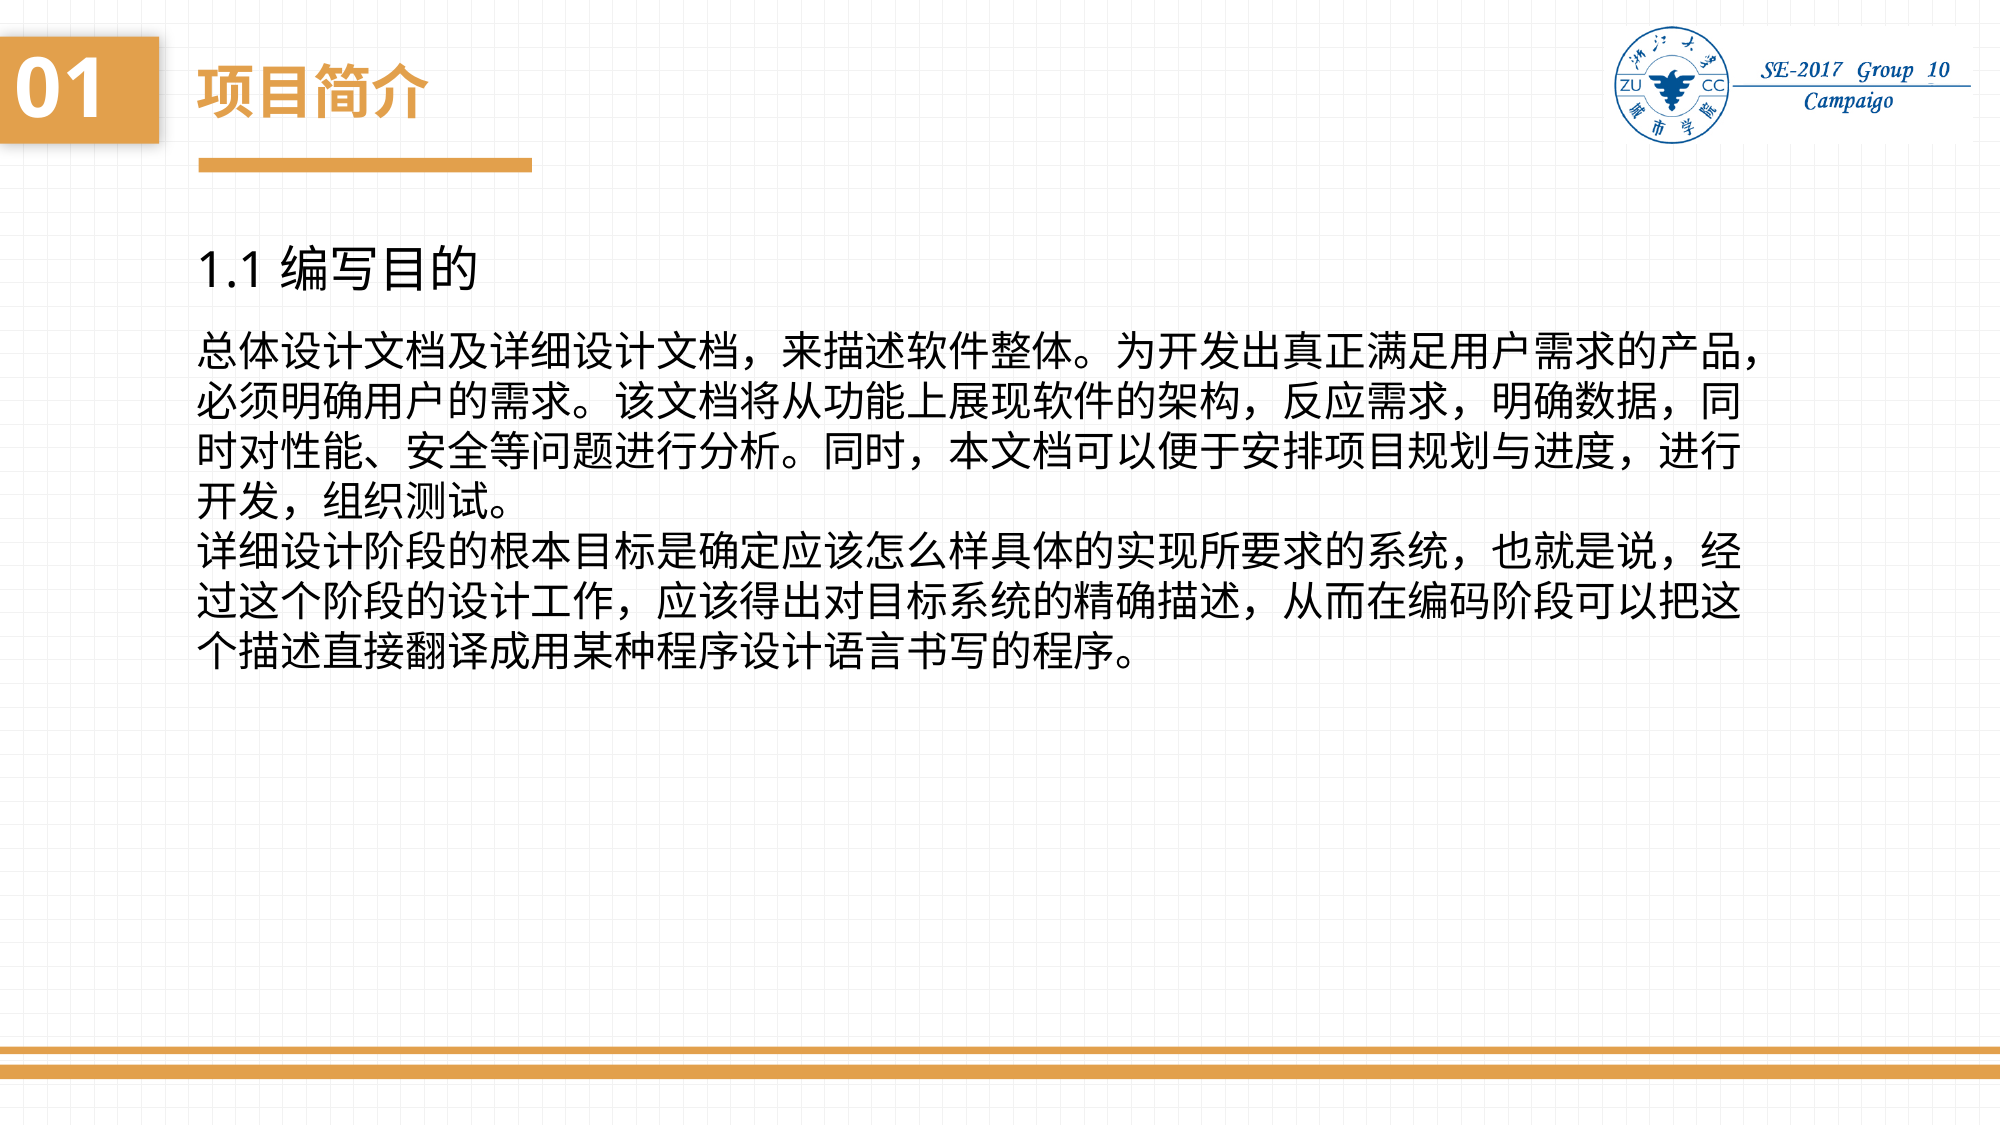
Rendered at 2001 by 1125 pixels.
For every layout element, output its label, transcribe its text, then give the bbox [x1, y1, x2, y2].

list 项目简介 [182, 36, 1238, 144]
text_box 1.1编写目的 总体设计文档及详细设计文档，来描述软件整体。为开发出真正满足用户需求的产品，必须明确用户的需求。该文档将从功能上展现软件的架构，反应需求，明确数据，同时对性能、安全等问题进行分析。同时，本文档可以便于安排项目规划与进度，进行开发，组织测试。 详细设计阶段的根本目标是确定应该怎么样具体的实现所要求的系统，也就是说，经过这个阶段的设计工作，应该得出对目标系统的精确描述，从而在编码阶段可以把这个描述直接翻译成用某种程序设计语言书写的程序。 [182, 186, 1795, 683]
list 01 [0, 36, 160, 144]
text_box [198, 157, 533, 173]
picture [1604, 26, 1973, 144]
